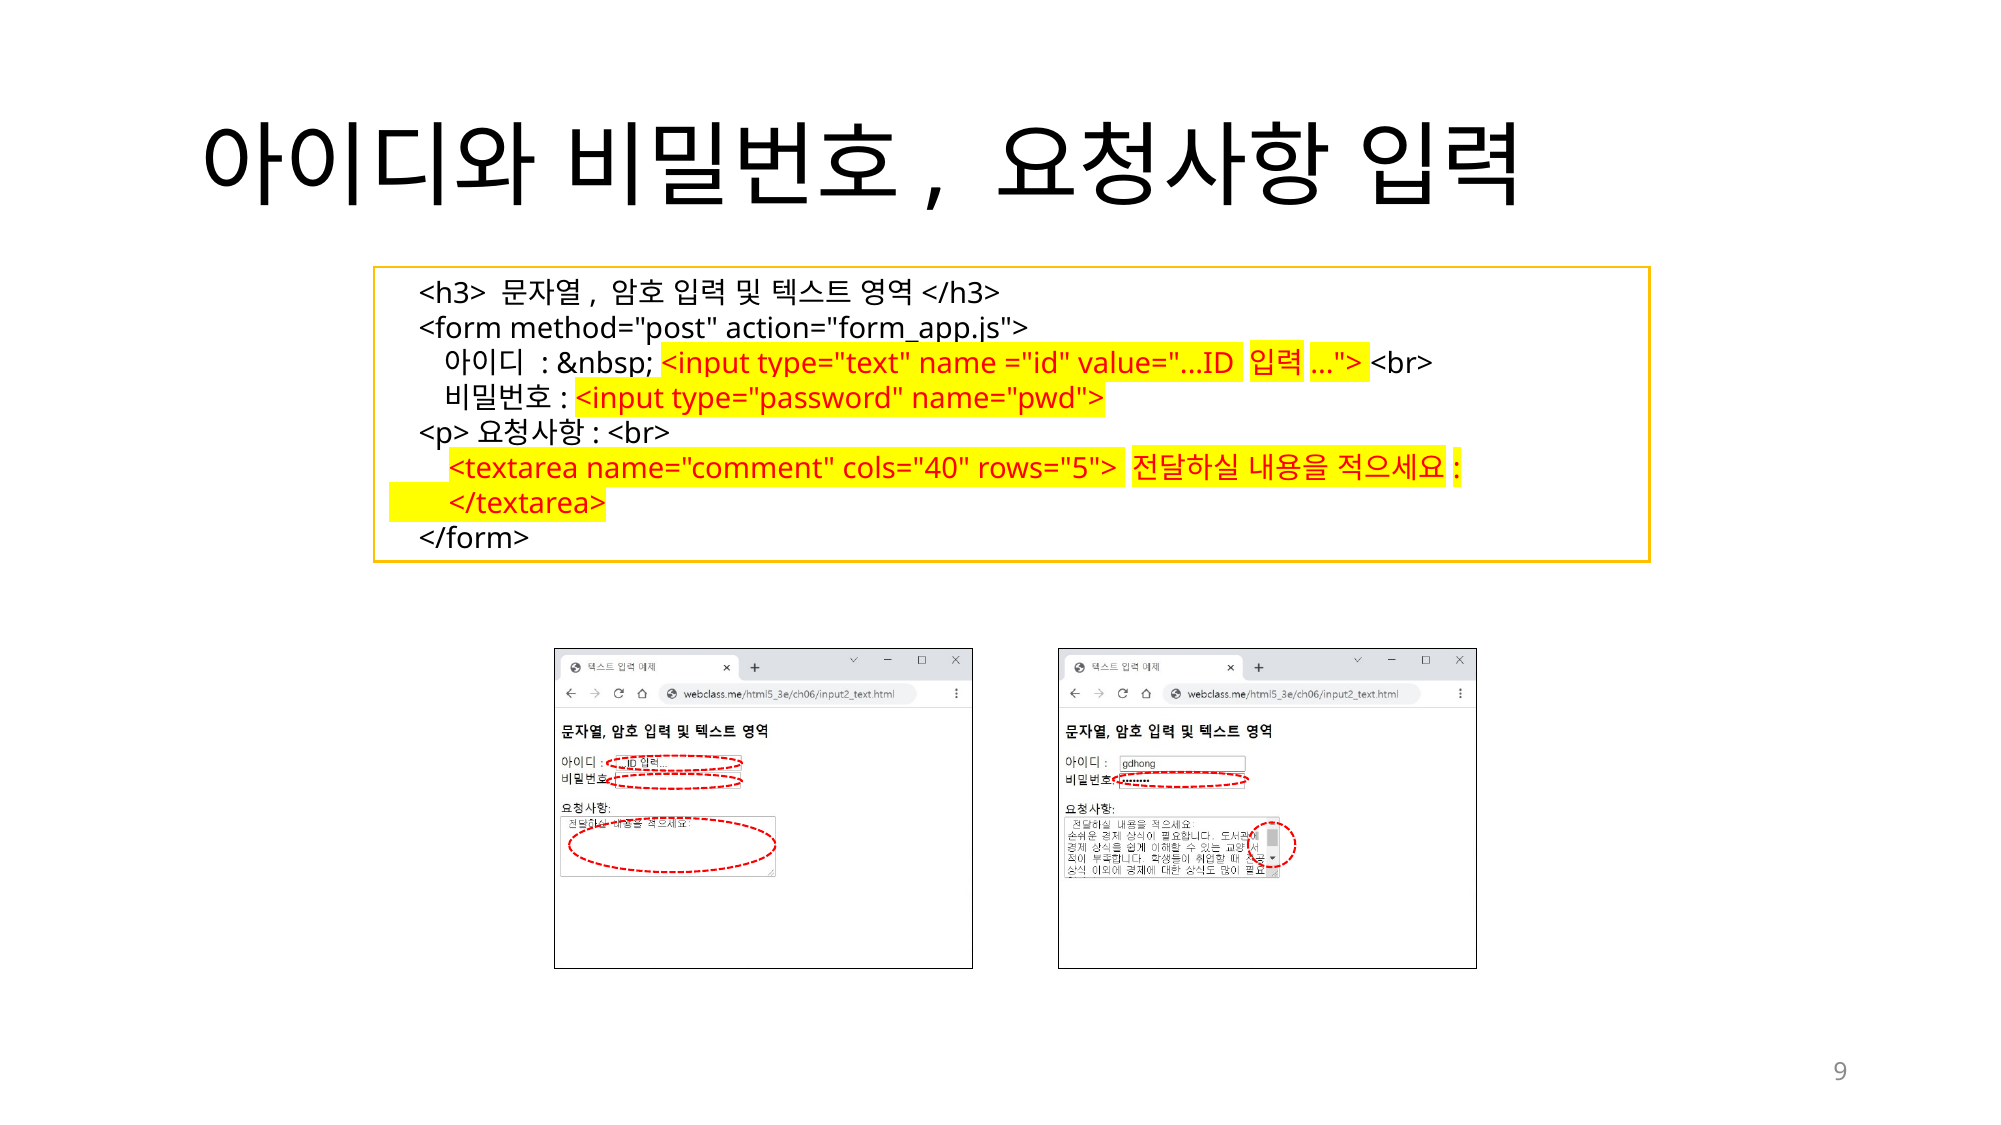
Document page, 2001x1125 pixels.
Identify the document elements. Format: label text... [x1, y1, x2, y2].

picture [1058, 648, 1477, 969]
slide_number 9 [1412, 1042, 1863, 1103]
title 아이디와 비밀번호, 요청사항 입력 [137, 59, 1863, 278]
text_box <h3> 문자열, 암호 입력 및 텍스트 영역</h3> <form method="post" action="form_app.js"> 아이디 : &nbsp; <input type="text" name ="id" value="...ID 입력..."> <br> 비밀번호: <input type="password" name="pwd"> <p>요청사항: <br> <textarea name="comment" cols="40" rows="5"> 전달하실 내용을 적으세요: </textarea> </form> [373, 266, 1651, 563]
picture [554, 648, 973, 969]
